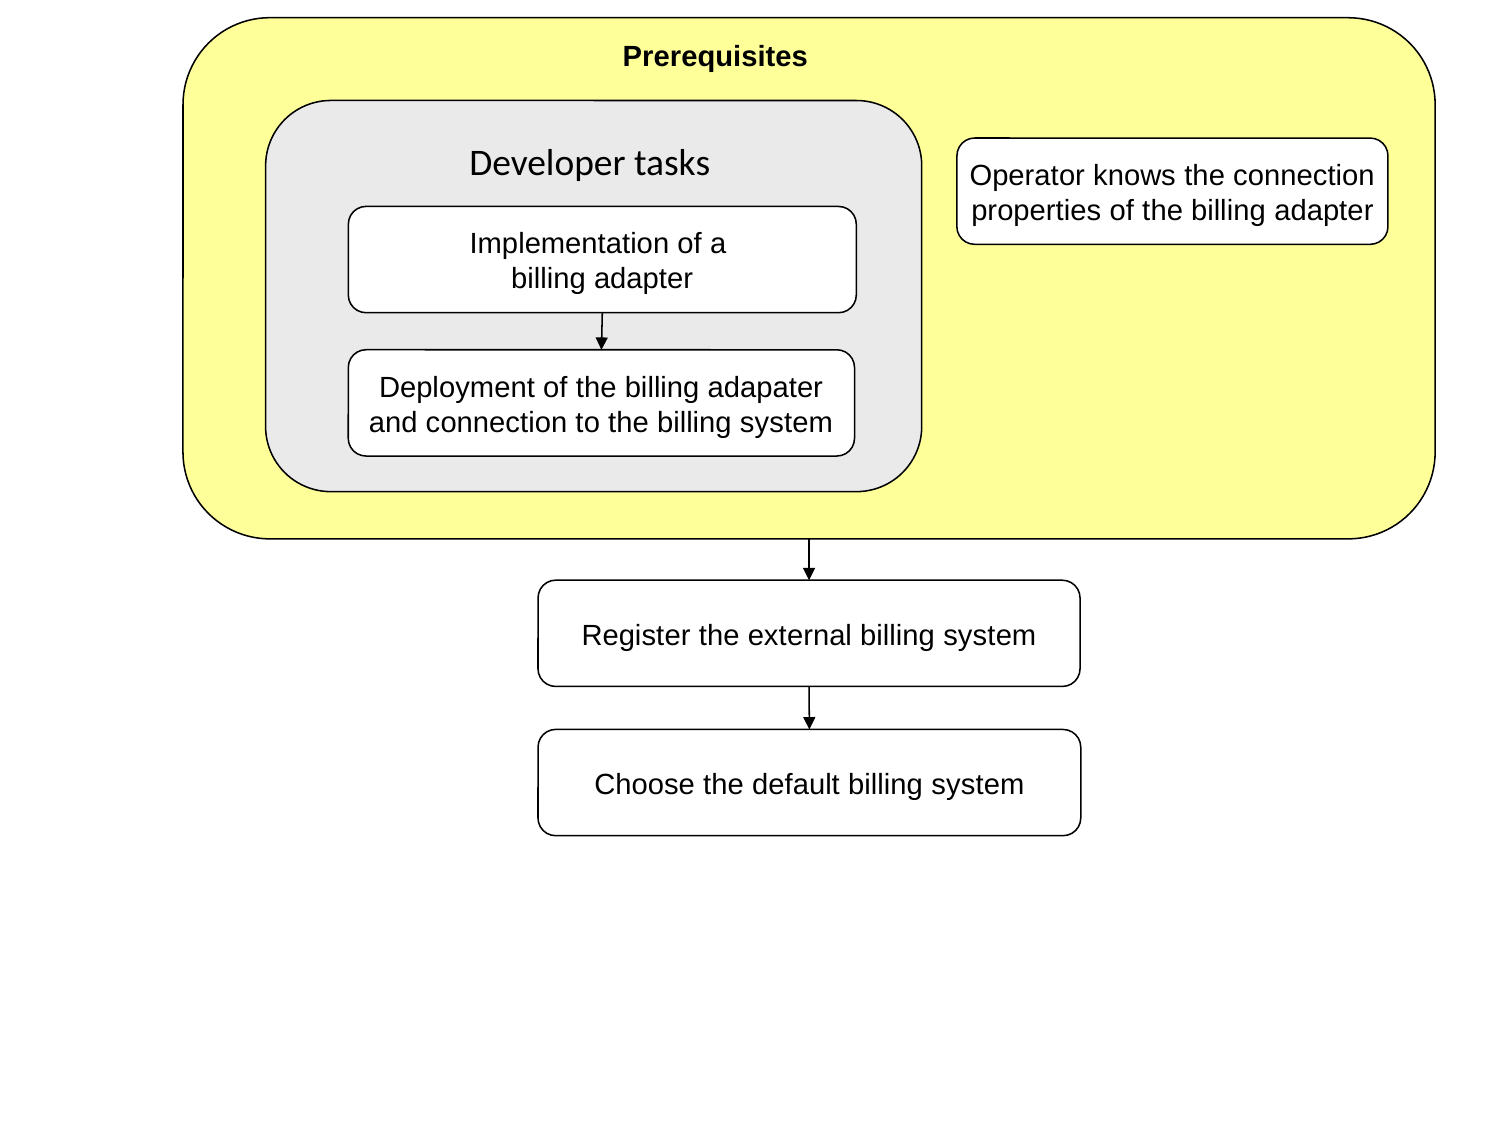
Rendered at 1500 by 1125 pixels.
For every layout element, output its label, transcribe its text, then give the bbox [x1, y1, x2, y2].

text_box [265, 100, 922, 492]
text_box Operator knows the connection properties of the billing adapter [956, 138, 1388, 245]
text_box Prerequisites [608, 29, 832, 80]
text_box Choose the default billing system [537, 729, 1081, 836]
text_box Developer tasks [454, 130, 743, 191]
text_box Register the external billing system [537, 580, 1081, 687]
text_box Deployment of the billing adapater and connection to the billing system [348, 349, 855, 457]
text_box Implementation of a billing adapter [348, 206, 857, 313]
text_box [182, 17, 1436, 539]
